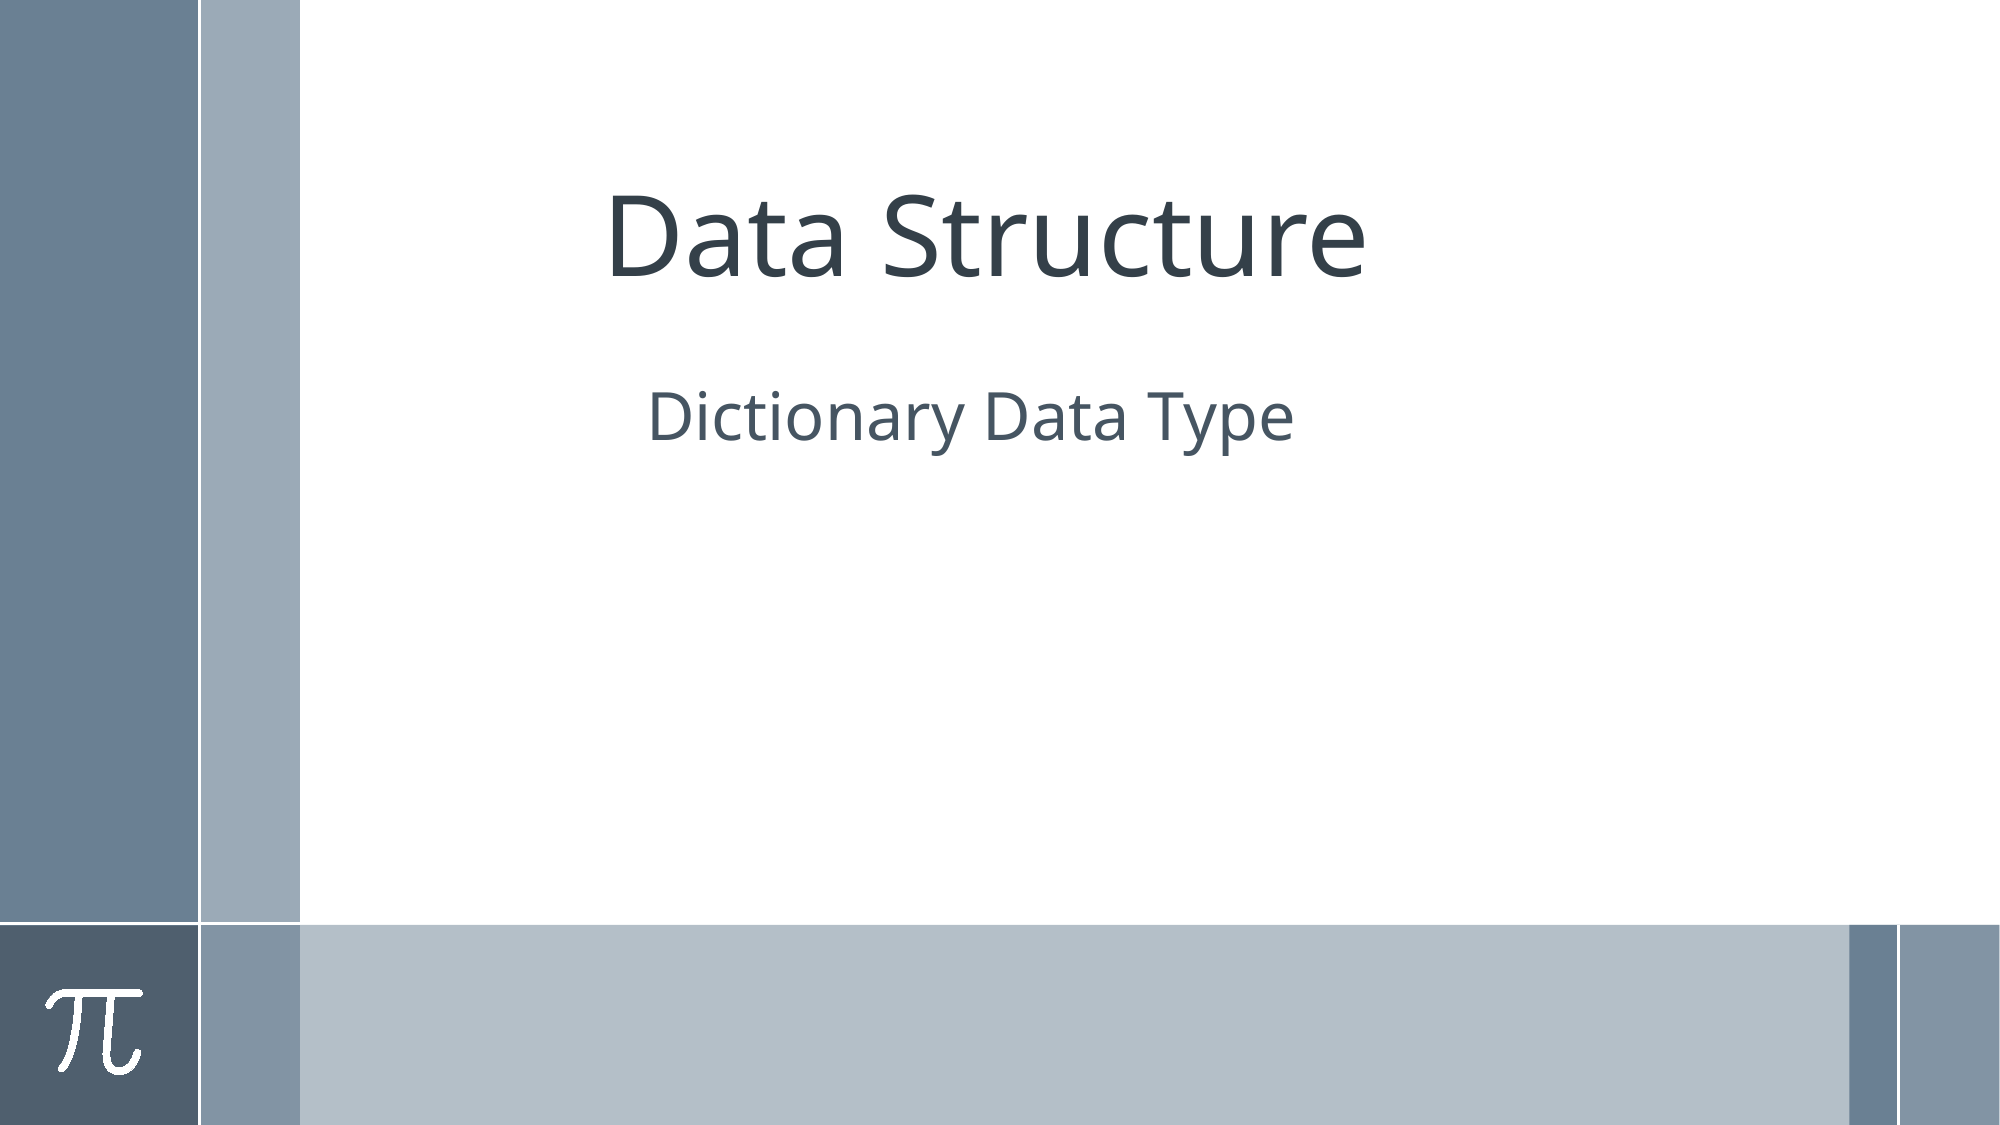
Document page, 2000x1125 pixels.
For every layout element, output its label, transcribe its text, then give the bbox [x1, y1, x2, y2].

title Data Structure [587, 125, 1704, 309]
subtitle Dictionary Data Type [631, 375, 1369, 500]
